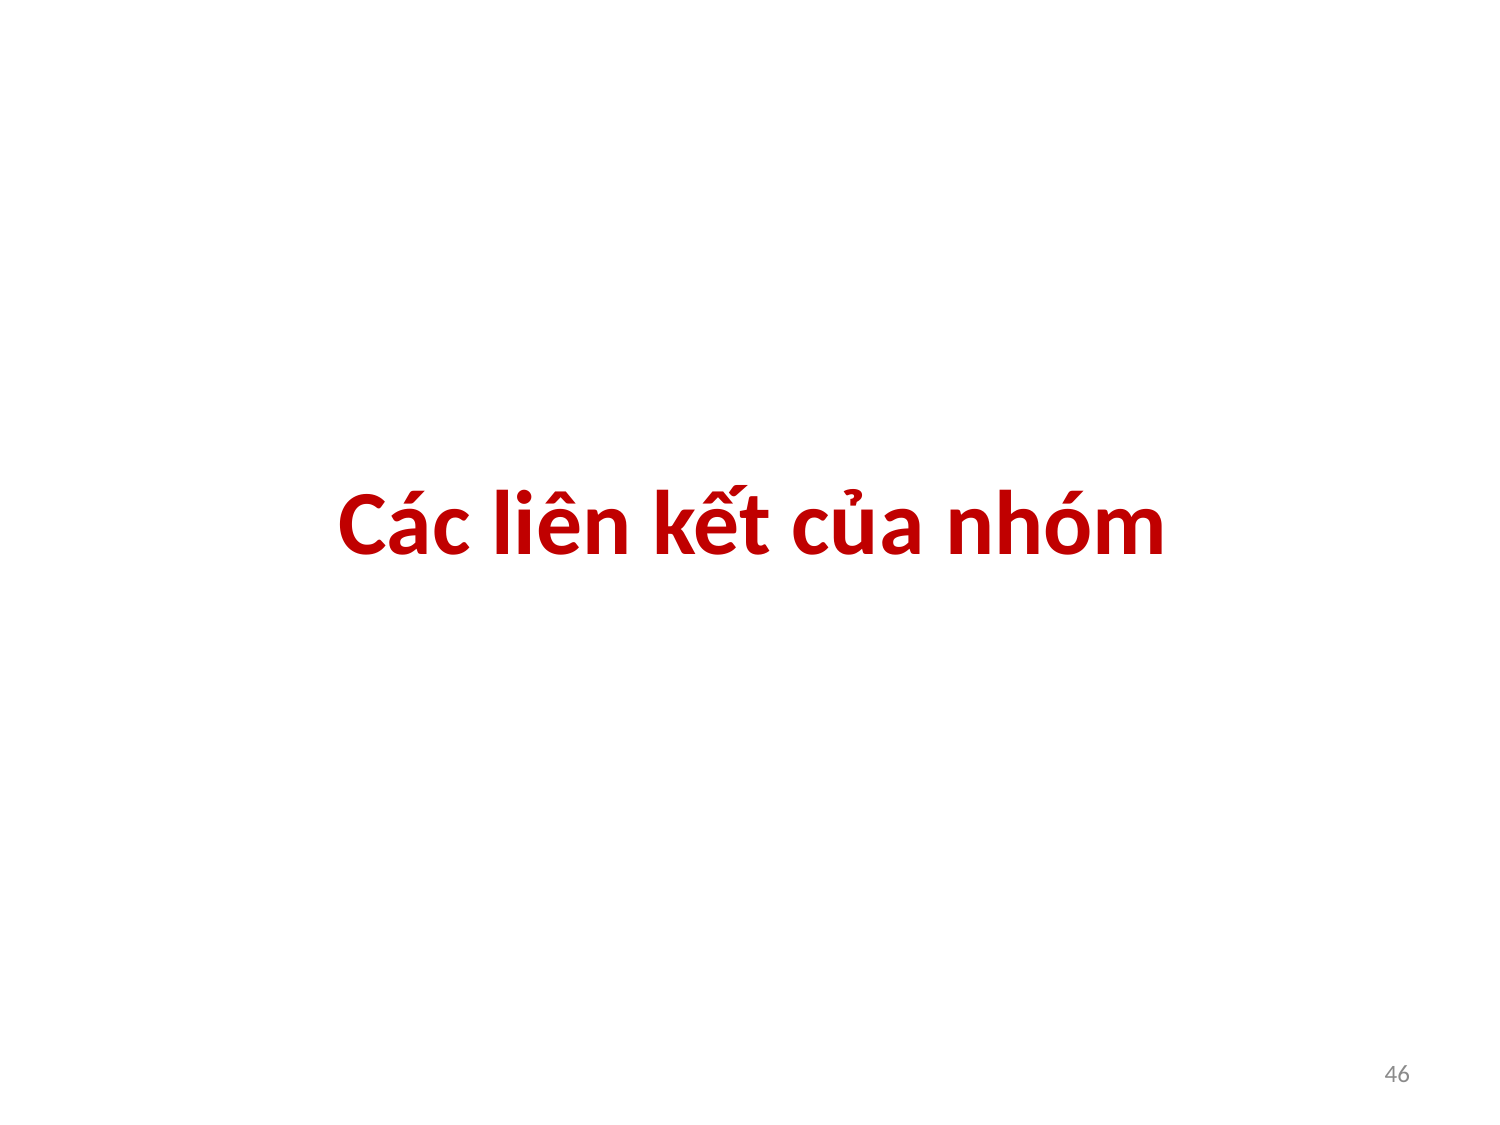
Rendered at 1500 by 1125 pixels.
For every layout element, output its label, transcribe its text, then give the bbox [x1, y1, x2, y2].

title Các liên kết của nhóm [150, 462, 1357, 573]
slide_number 46 [1074, 1042, 1425, 1103]
